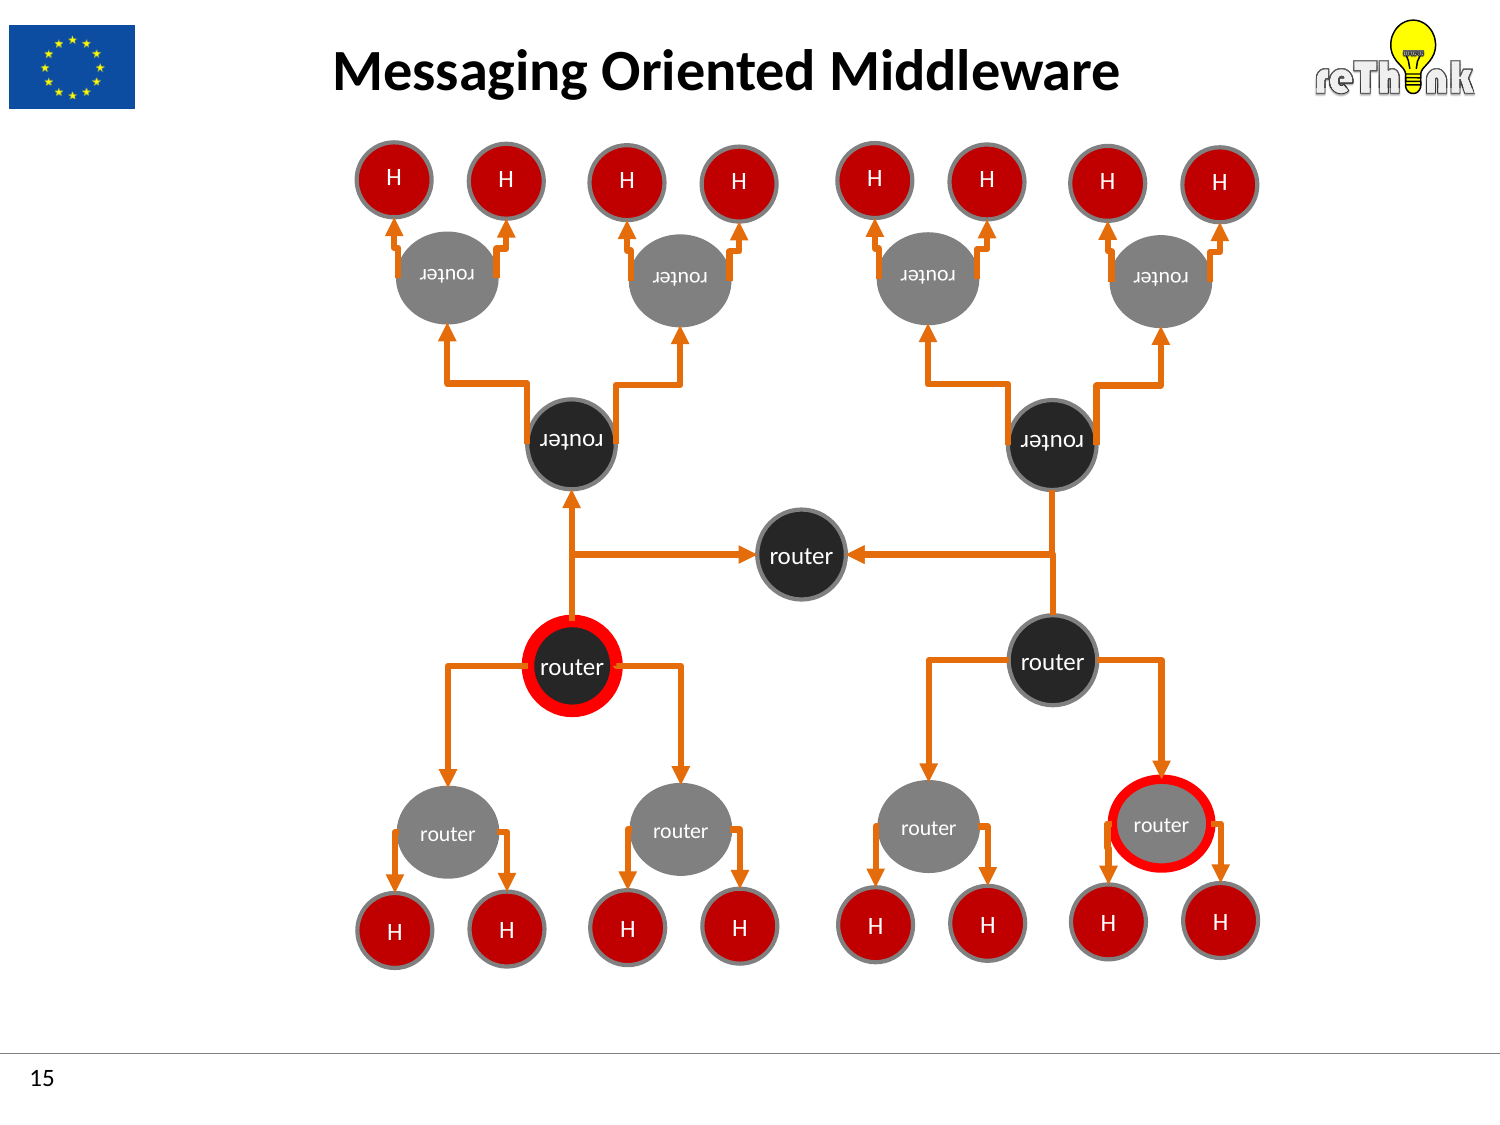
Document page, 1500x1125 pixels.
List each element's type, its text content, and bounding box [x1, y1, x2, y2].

title Messaging Oriented Middleware [136, 27, 1318, 106]
picture [9, 25, 135, 109]
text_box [356, 142, 1259, 969]
